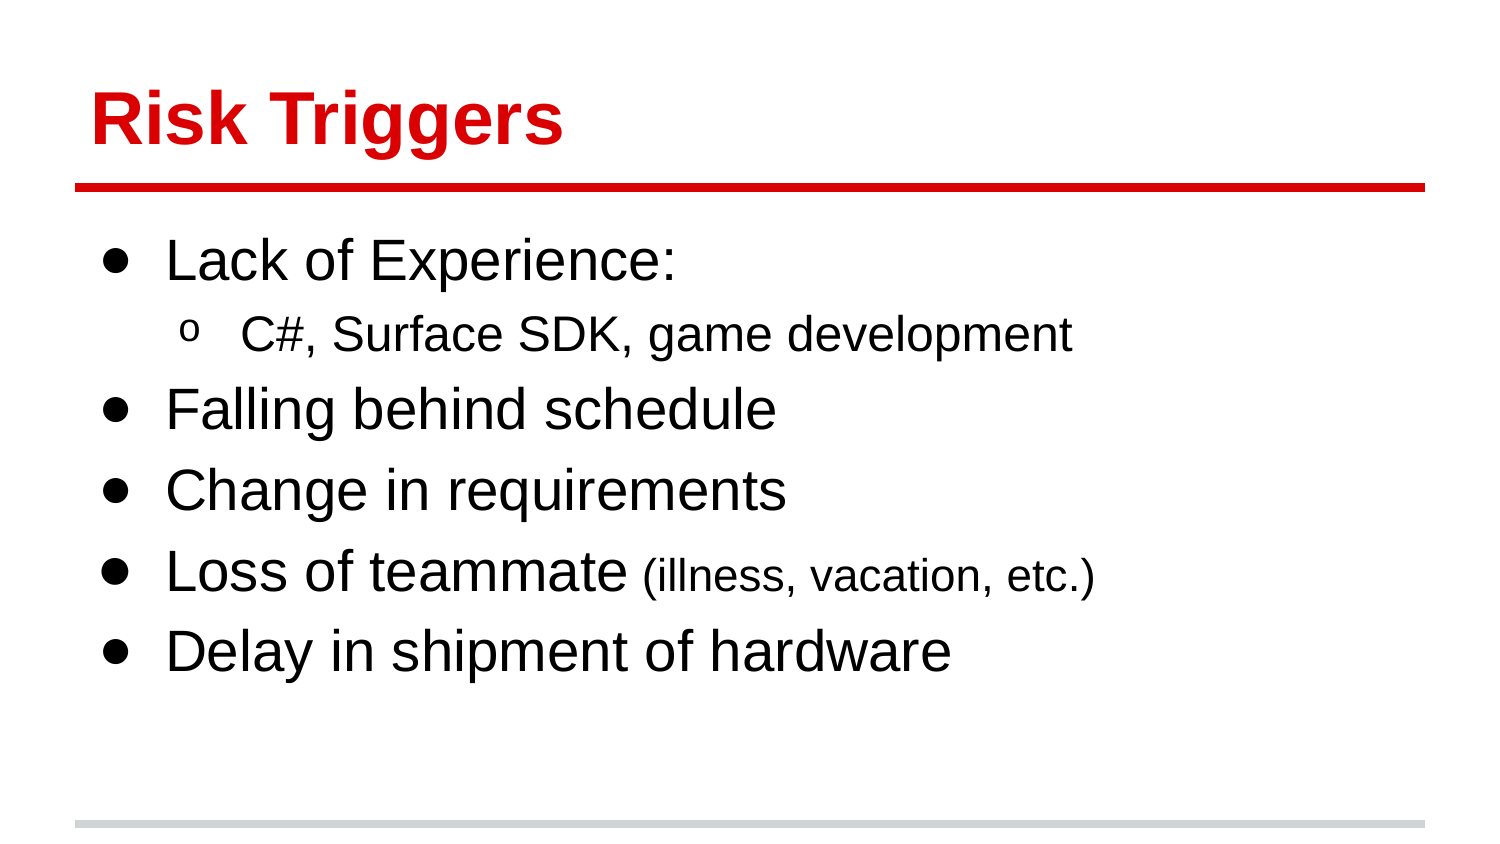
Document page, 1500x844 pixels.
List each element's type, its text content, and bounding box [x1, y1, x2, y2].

title Risk Triggers [75, 33, 1425, 175]
list Lack of Experience: C#, Surface SDK, game development Falling behind schedule Change in requirements Loss of teammate (illness, vacation, etc.) Delay in shipment of hardware [75, 196, 1425, 808]
